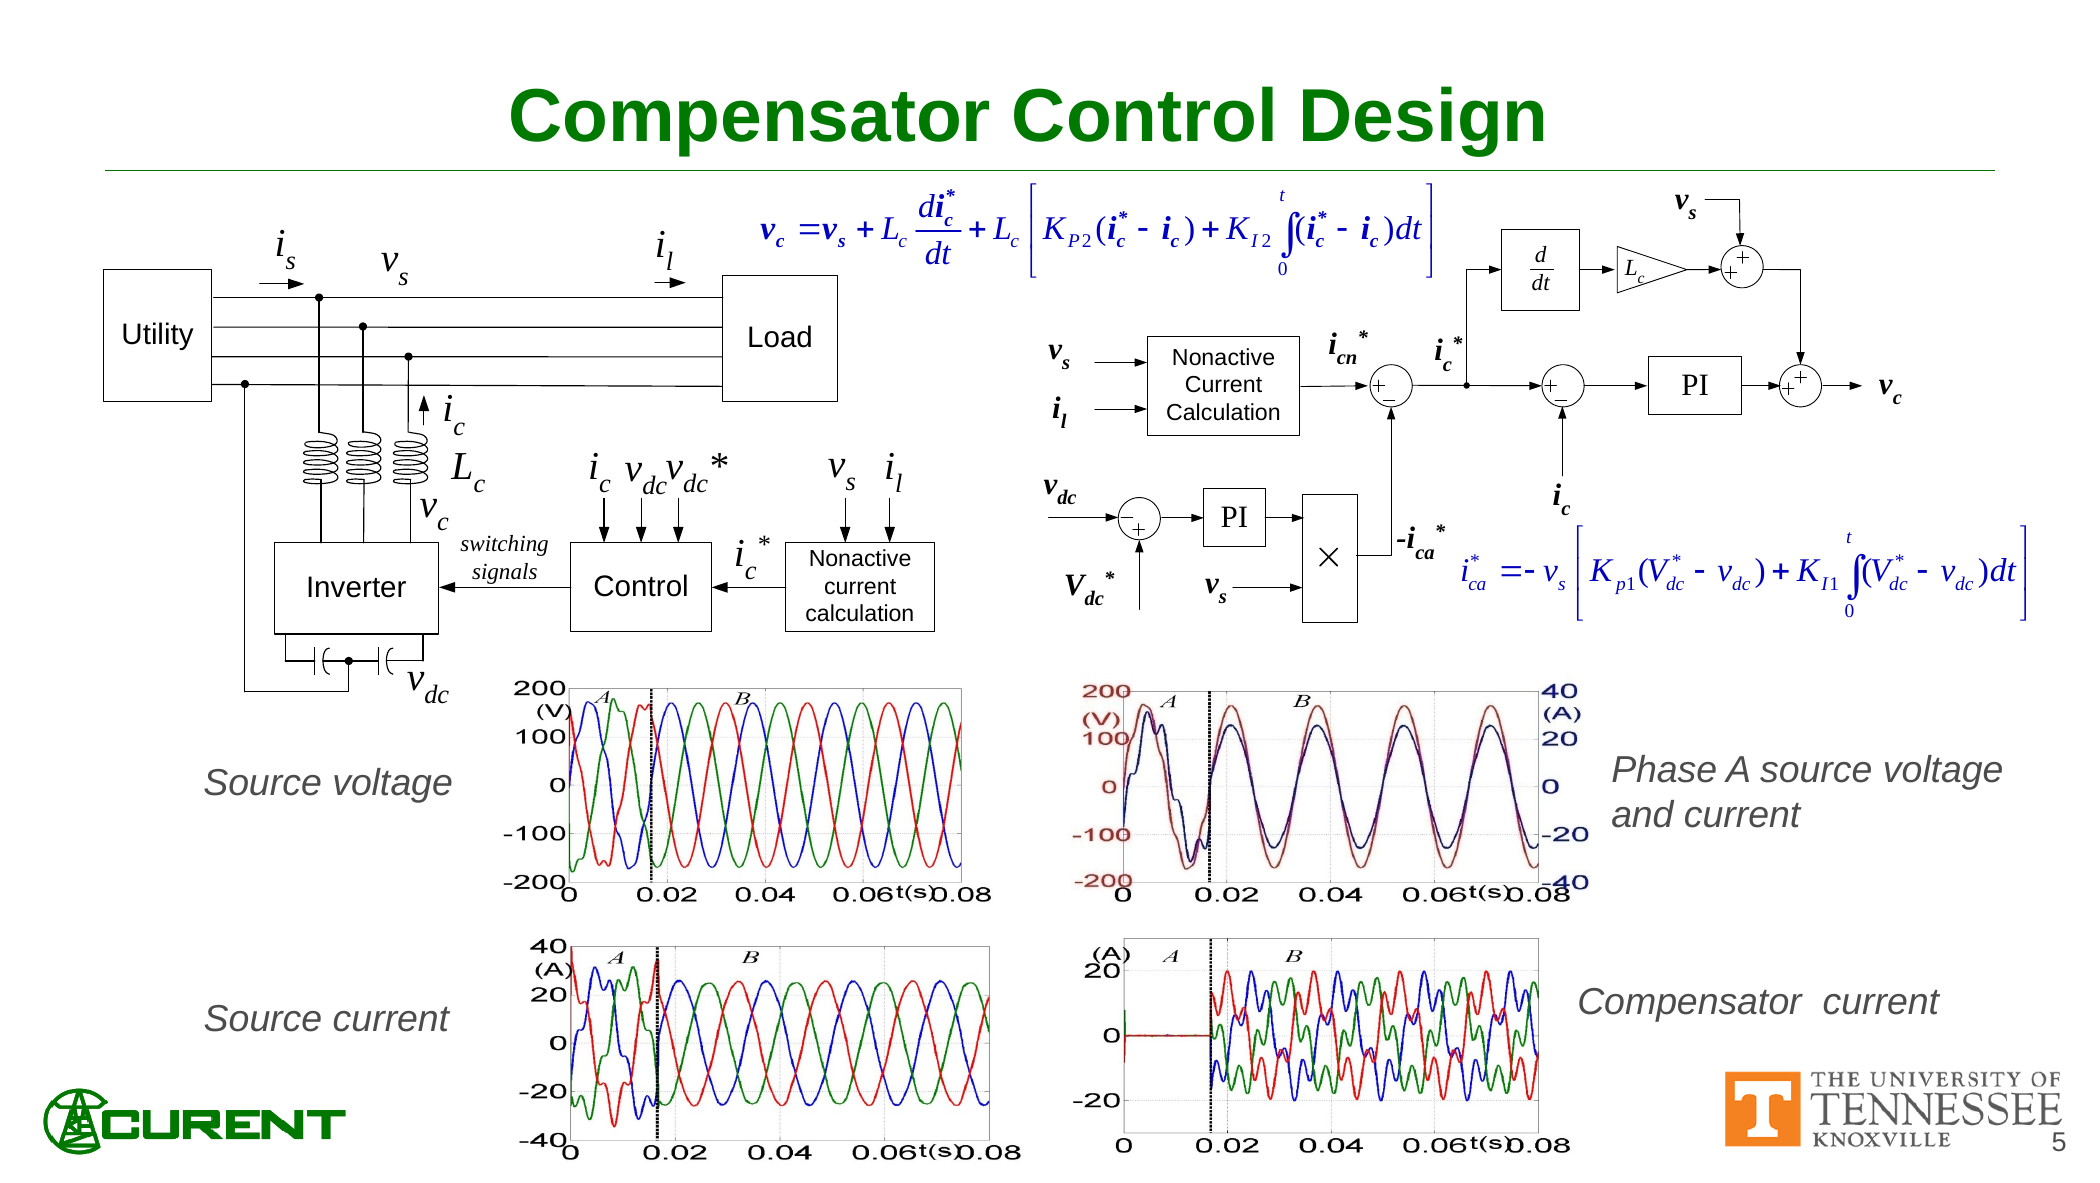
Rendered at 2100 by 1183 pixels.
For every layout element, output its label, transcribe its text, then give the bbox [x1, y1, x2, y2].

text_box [1025, 176, 1934, 626]
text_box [1455, 518, 2039, 629]
picture [1053, 672, 1589, 909]
picture [499, 928, 1040, 1167]
picture [1053, 920, 1590, 1159]
text_box Phase A source voltage and current [1596, 737, 2022, 843]
text_box Compensator current [1593, 970, 1988, 1030]
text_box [755, 175, 1446, 287]
text_box Source voltage [188, 750, 481, 811]
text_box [100, 209, 954, 715]
picture [503, 670, 1009, 909]
picture [35, 1085, 355, 1157]
slide_number 5 [1942, 1116, 2083, 1169]
picture [1712, 1028, 2096, 1183]
text_box Source current [189, 986, 482, 1047]
title Compensator Control Design [257, 58, 1801, 177]
